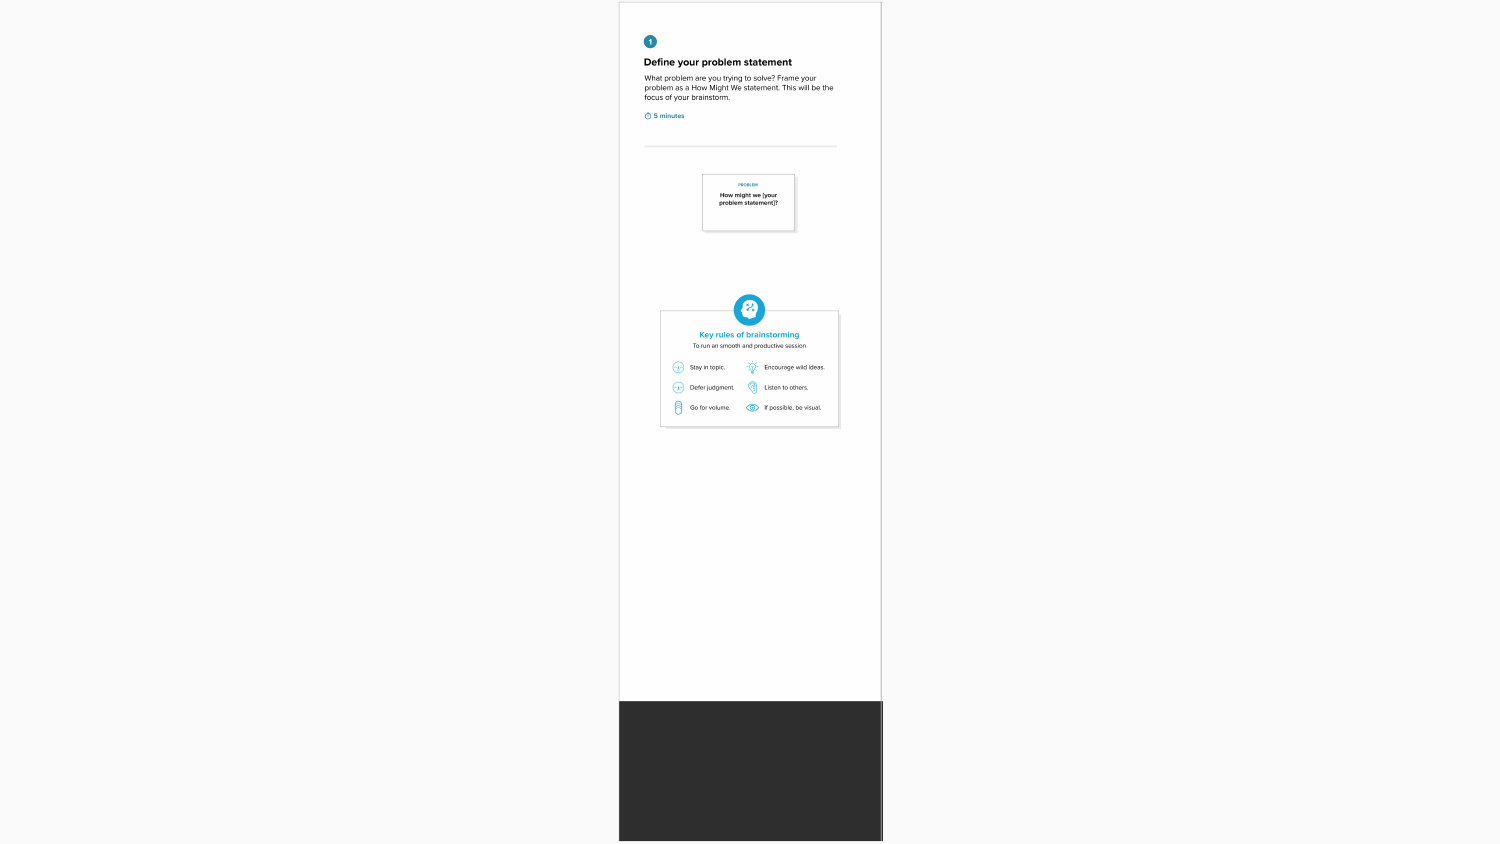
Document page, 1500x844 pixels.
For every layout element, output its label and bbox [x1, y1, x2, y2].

picture [617, 0, 883, 843]
